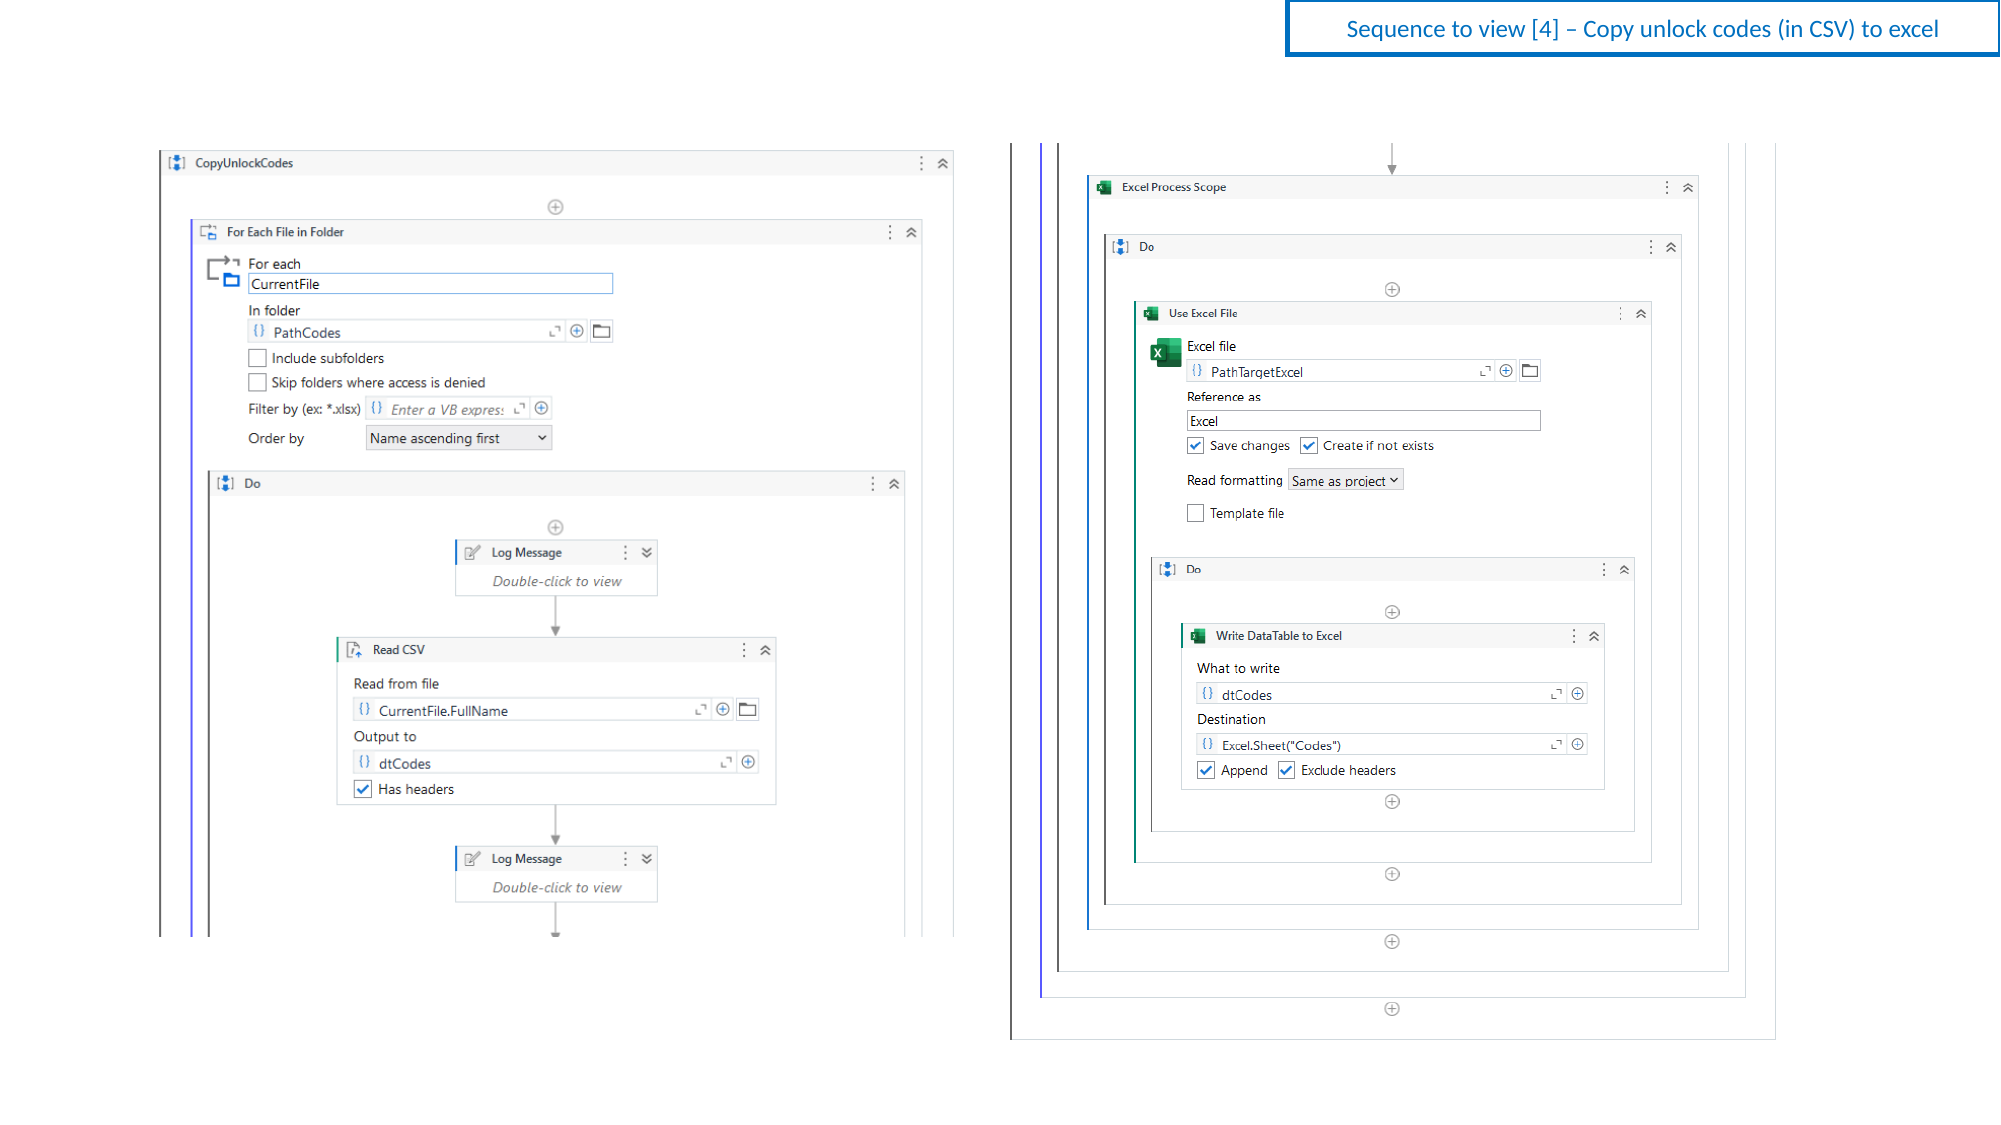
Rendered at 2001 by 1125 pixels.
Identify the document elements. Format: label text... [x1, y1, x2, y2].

picture [981, 143, 1791, 1046]
text_box Sequence to view [4] – Copy unlock codes (in CSV) to excel [1287, 0, 2000, 55]
picture [151, 143, 961, 938]
